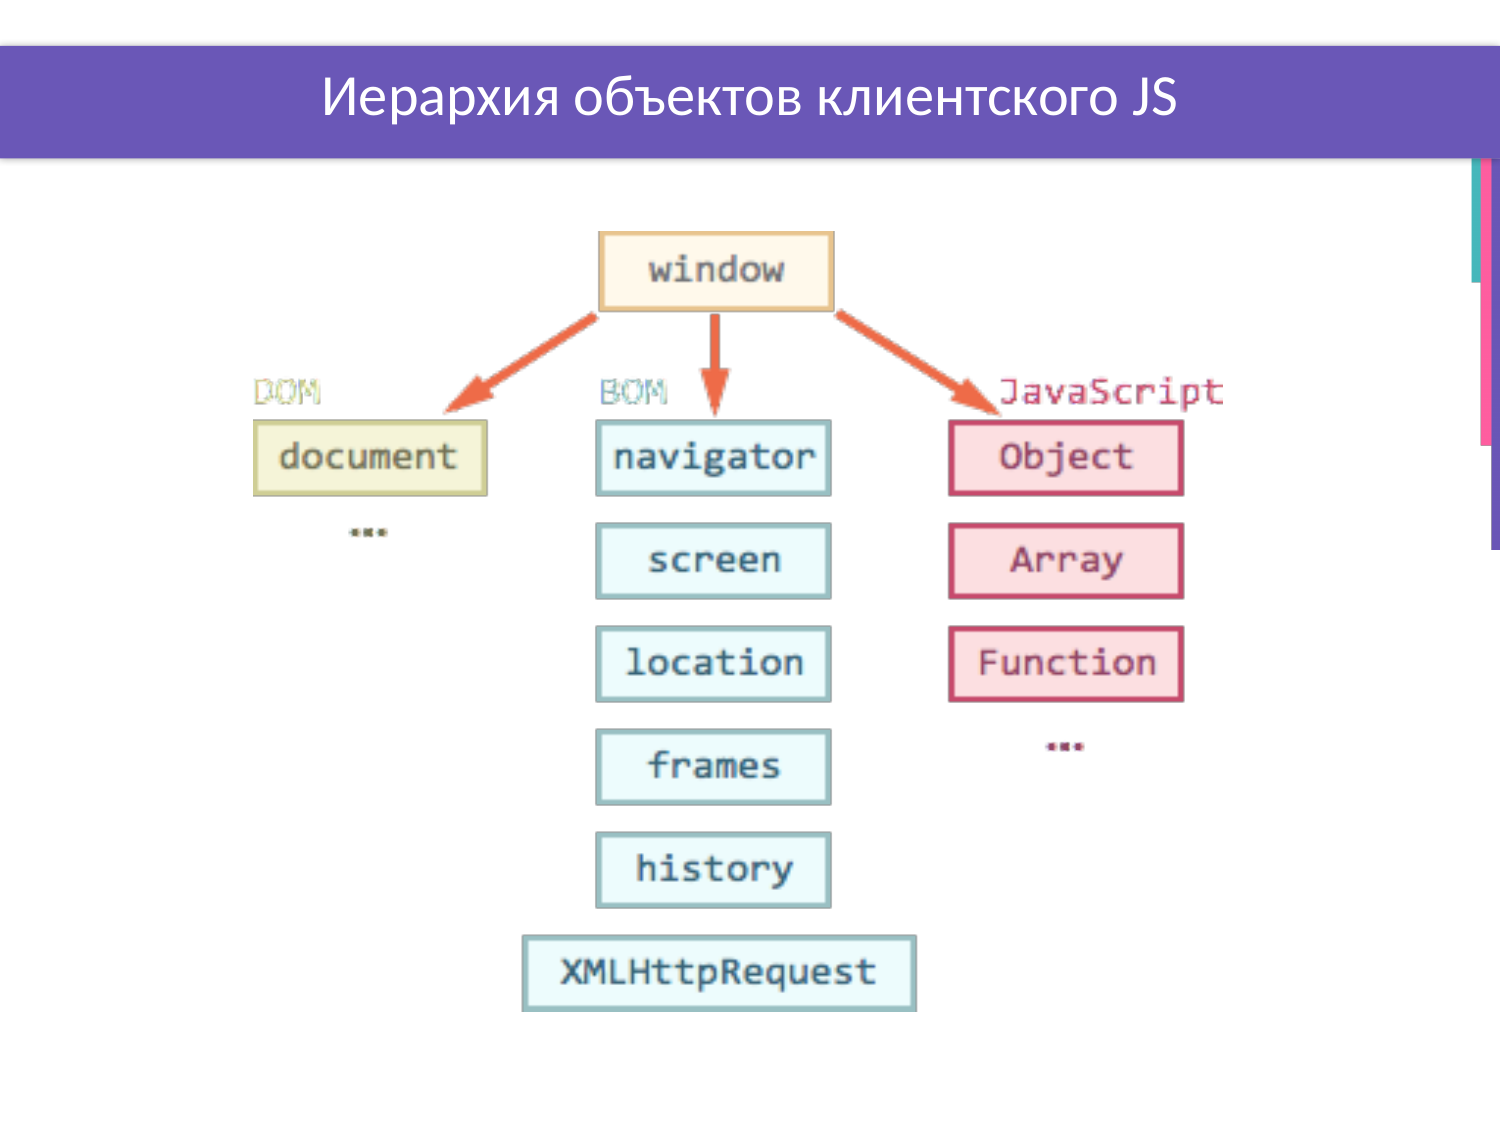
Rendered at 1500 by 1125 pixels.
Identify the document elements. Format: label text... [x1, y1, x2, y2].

picture [253, 231, 1223, 1012]
title Иерархия объектов клиентского JS [75, 0, 1425, 185]
picture [1472, 159, 1500, 549]
